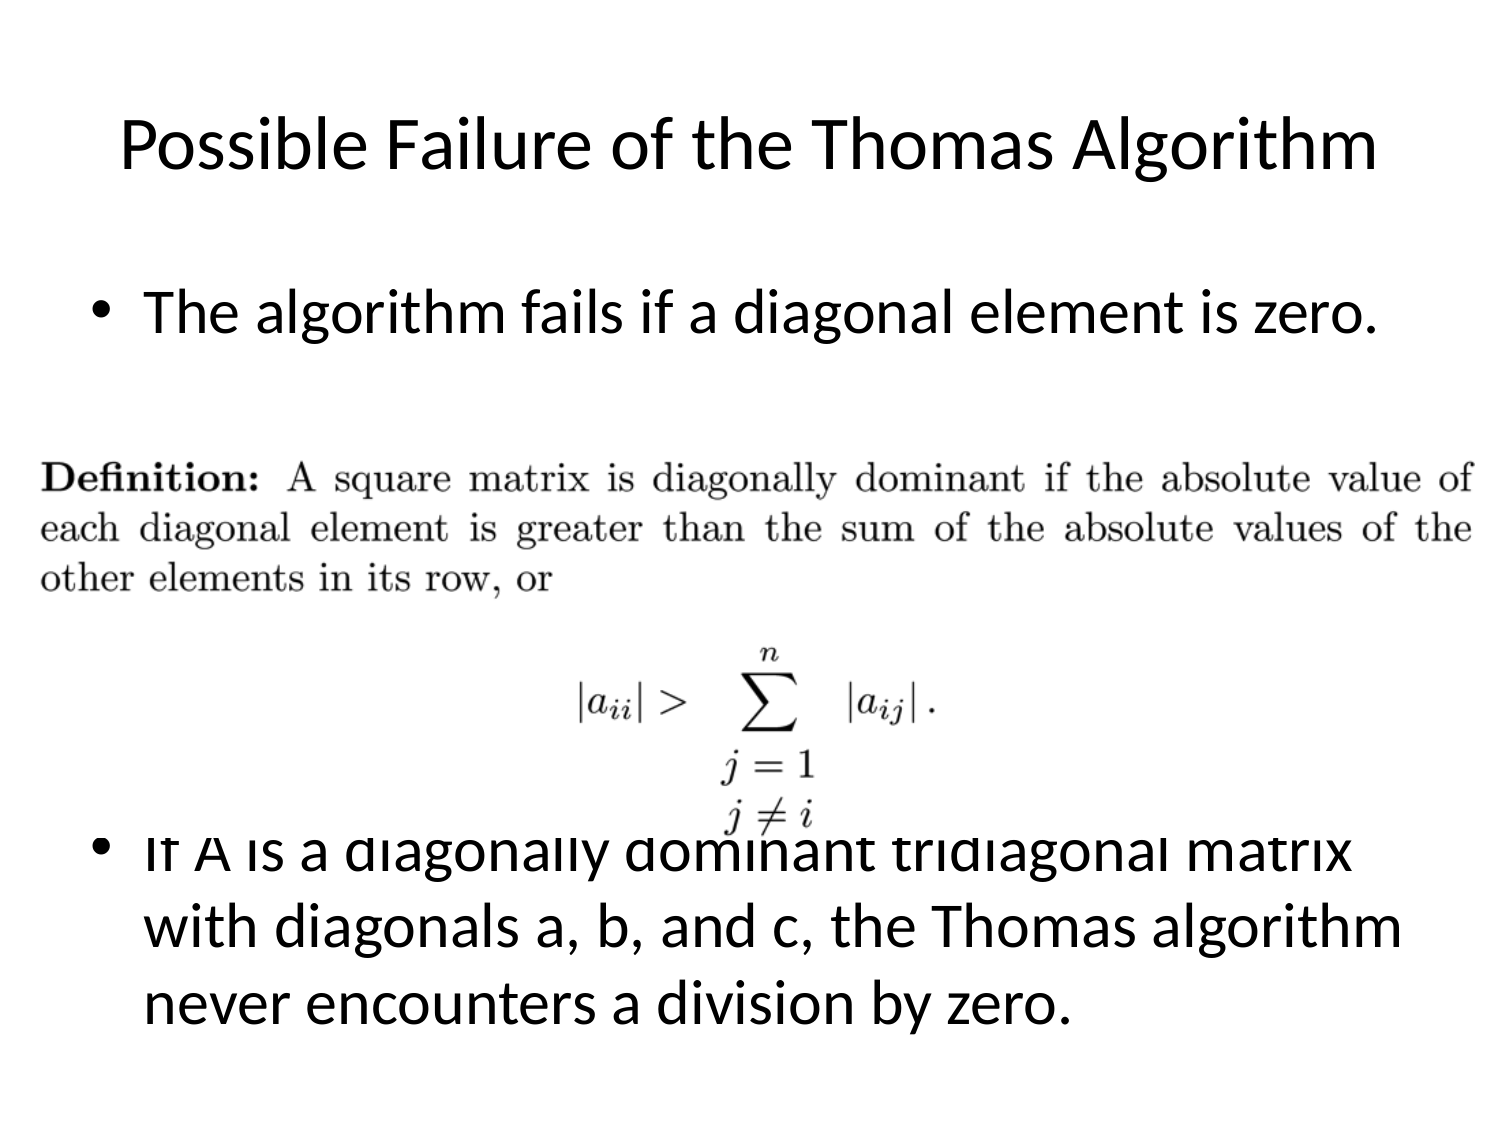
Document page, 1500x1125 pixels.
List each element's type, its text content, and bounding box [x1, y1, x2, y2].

list The algorithm fails if a diagonal element is zero. If A is a diagonally dominant tridiagonal matrix with diagonals a, b, and c, the Thomas algorithm never encounters a division by zero. [75, 262, 1425, 456]
picture [37, 458, 1476, 838]
title Possible Failure of the Thomas Algorithm [75, 45, 1425, 233]
list The algorithm fails if a diagonal element is zero. If A is a diagonally dominant tridiagonal matrix with diagonals a, b, and c, the Thomas algorithm never encounters a division by zero. [75, 846, 1425, 1100]
